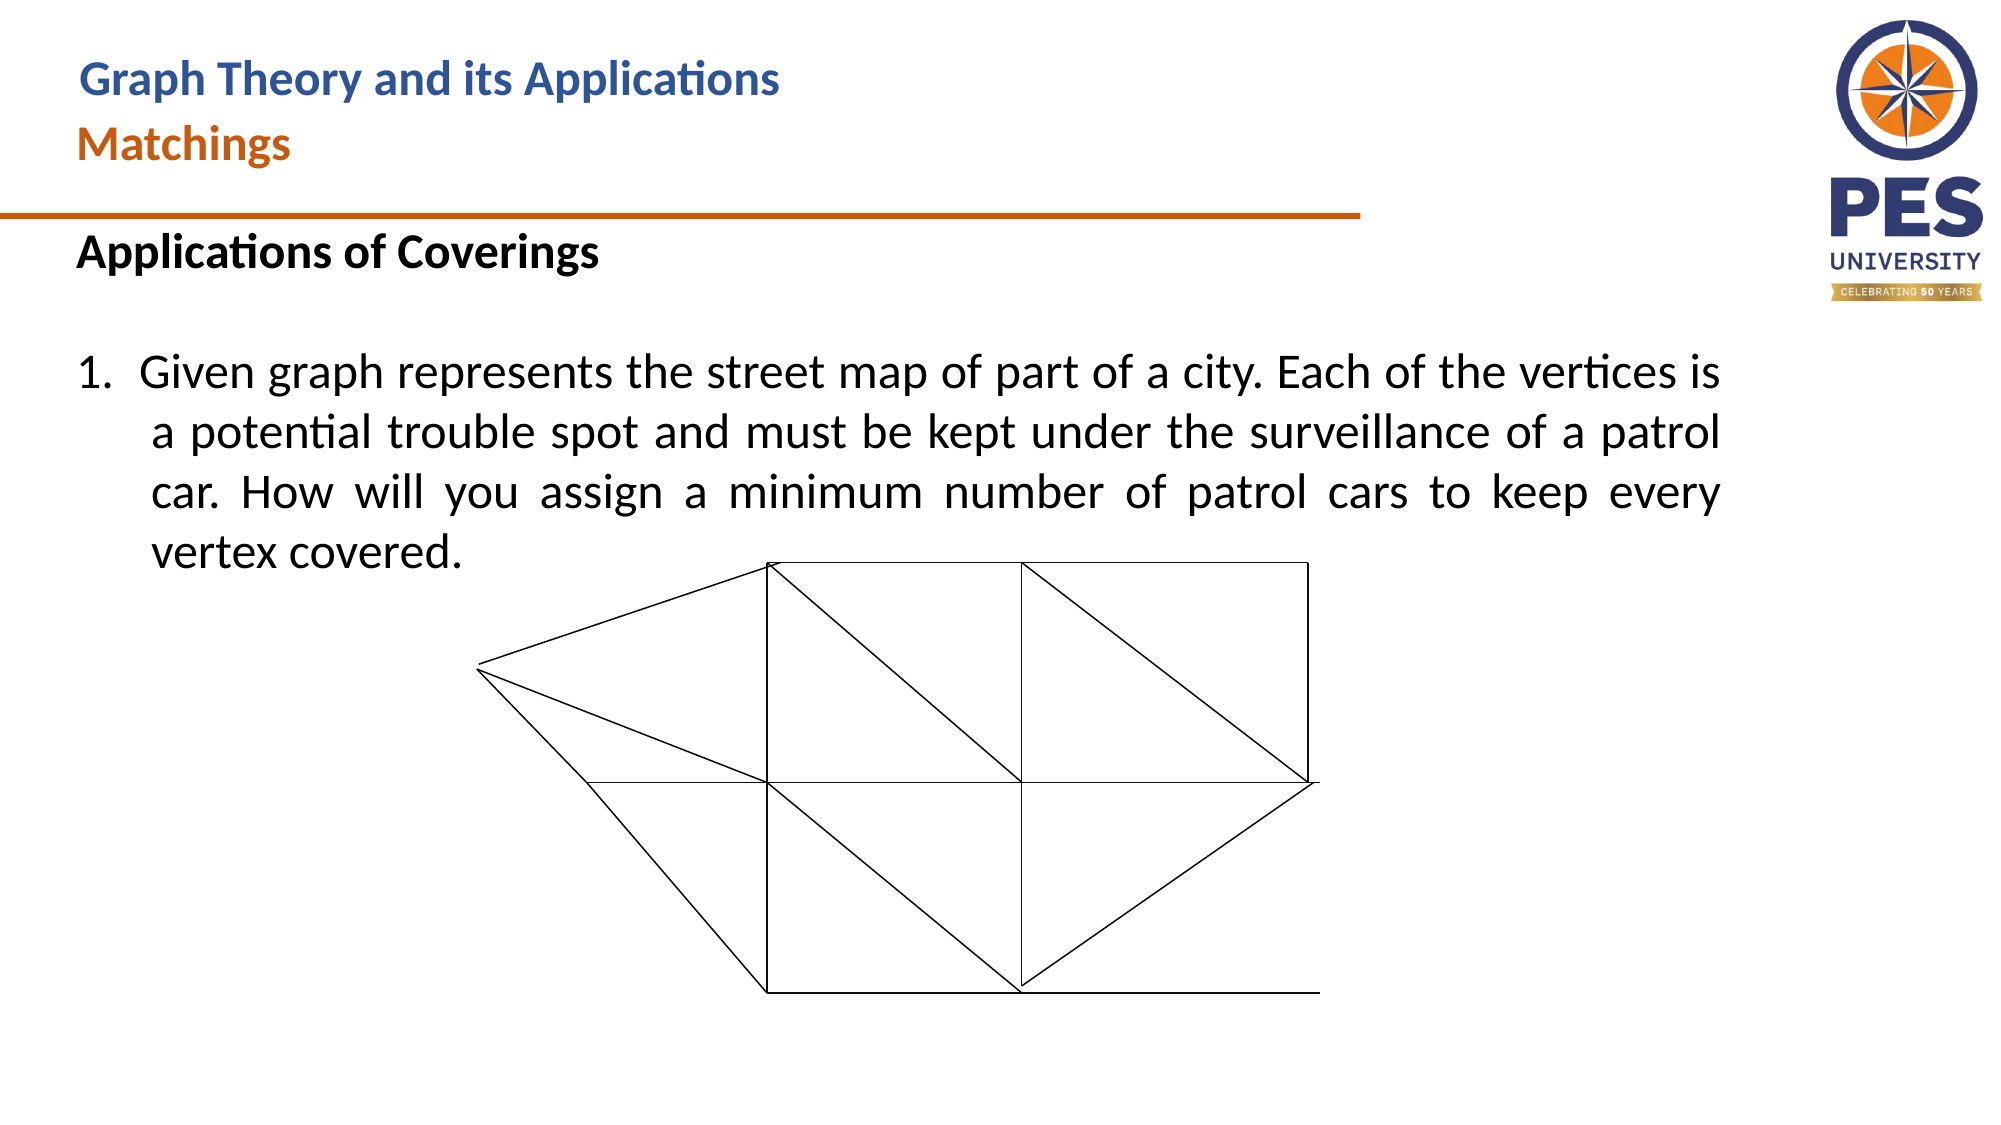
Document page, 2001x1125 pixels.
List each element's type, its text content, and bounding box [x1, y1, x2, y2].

text_box Graph Theory and its Applications Matchings Applications of Coverings 1. Given graph represents the street map of part of a city. Each of the vertices is a potential trouble spot and must be kept under the surveillance of a patrol car. How will you assign a minimum number of patrol cars to keep every vertex covered. [73, 37, 1723, 579]
picture [1809, 13, 1995, 304]
